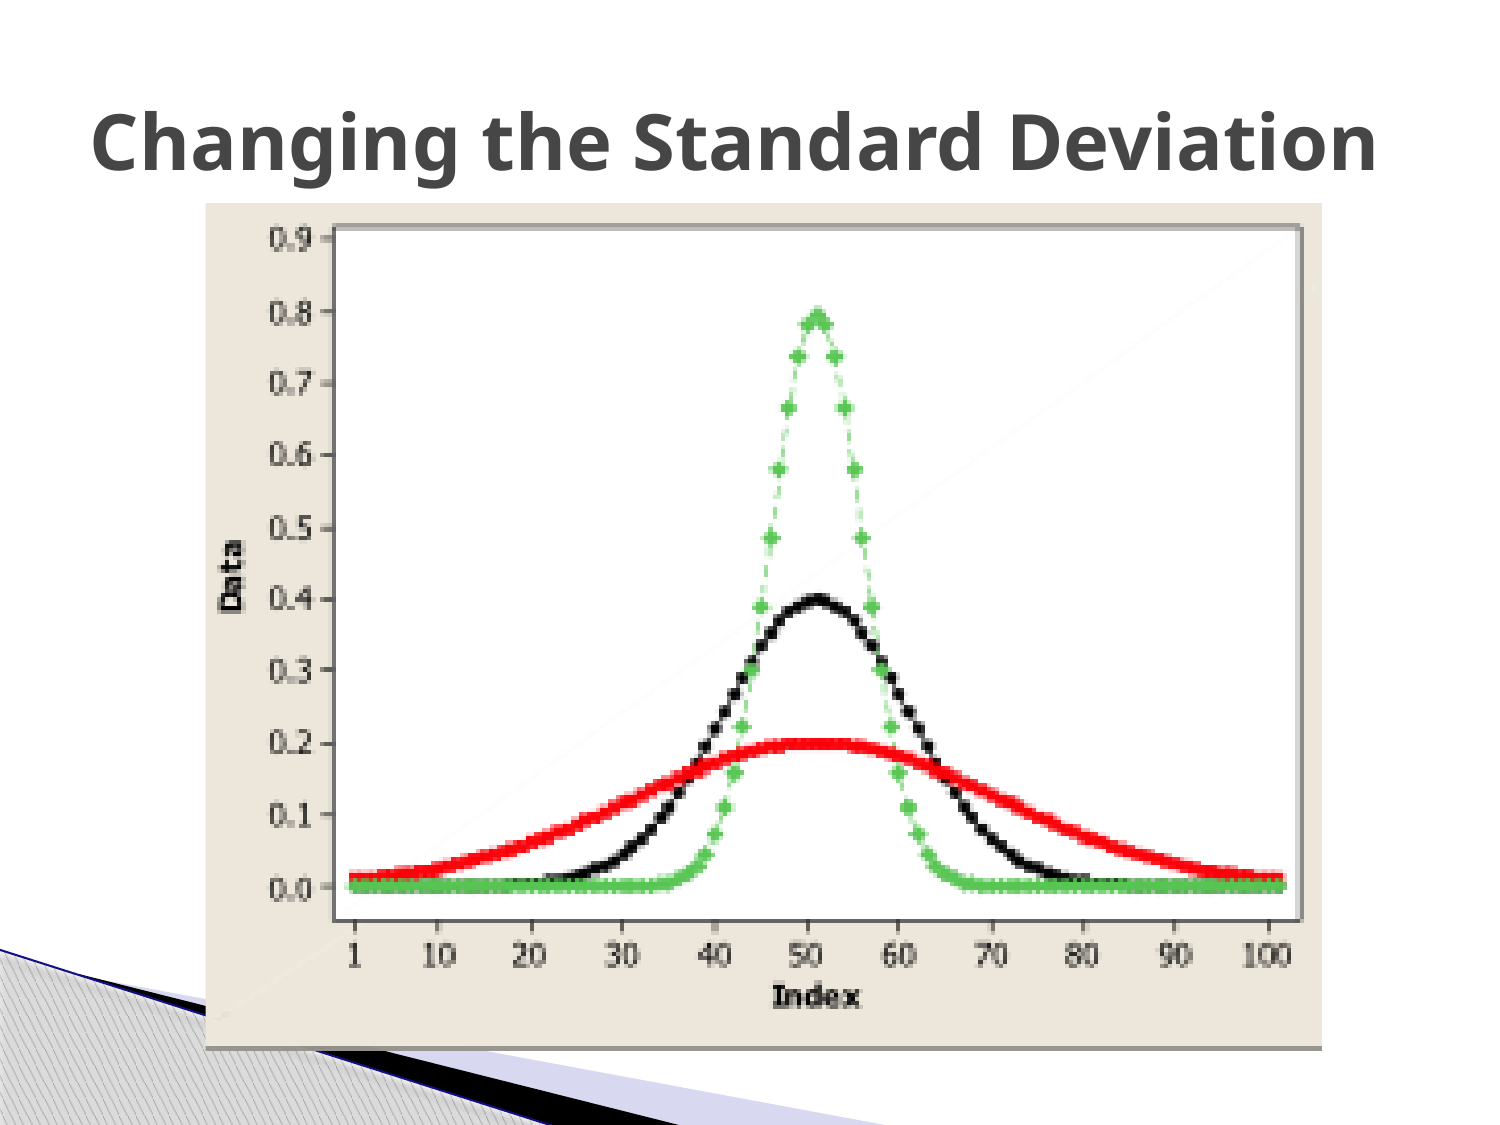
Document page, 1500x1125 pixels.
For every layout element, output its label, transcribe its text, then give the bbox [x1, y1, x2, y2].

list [205, 203, 1323, 1051]
title Changing the Standard Deviation [75, 45, 1425, 233]
